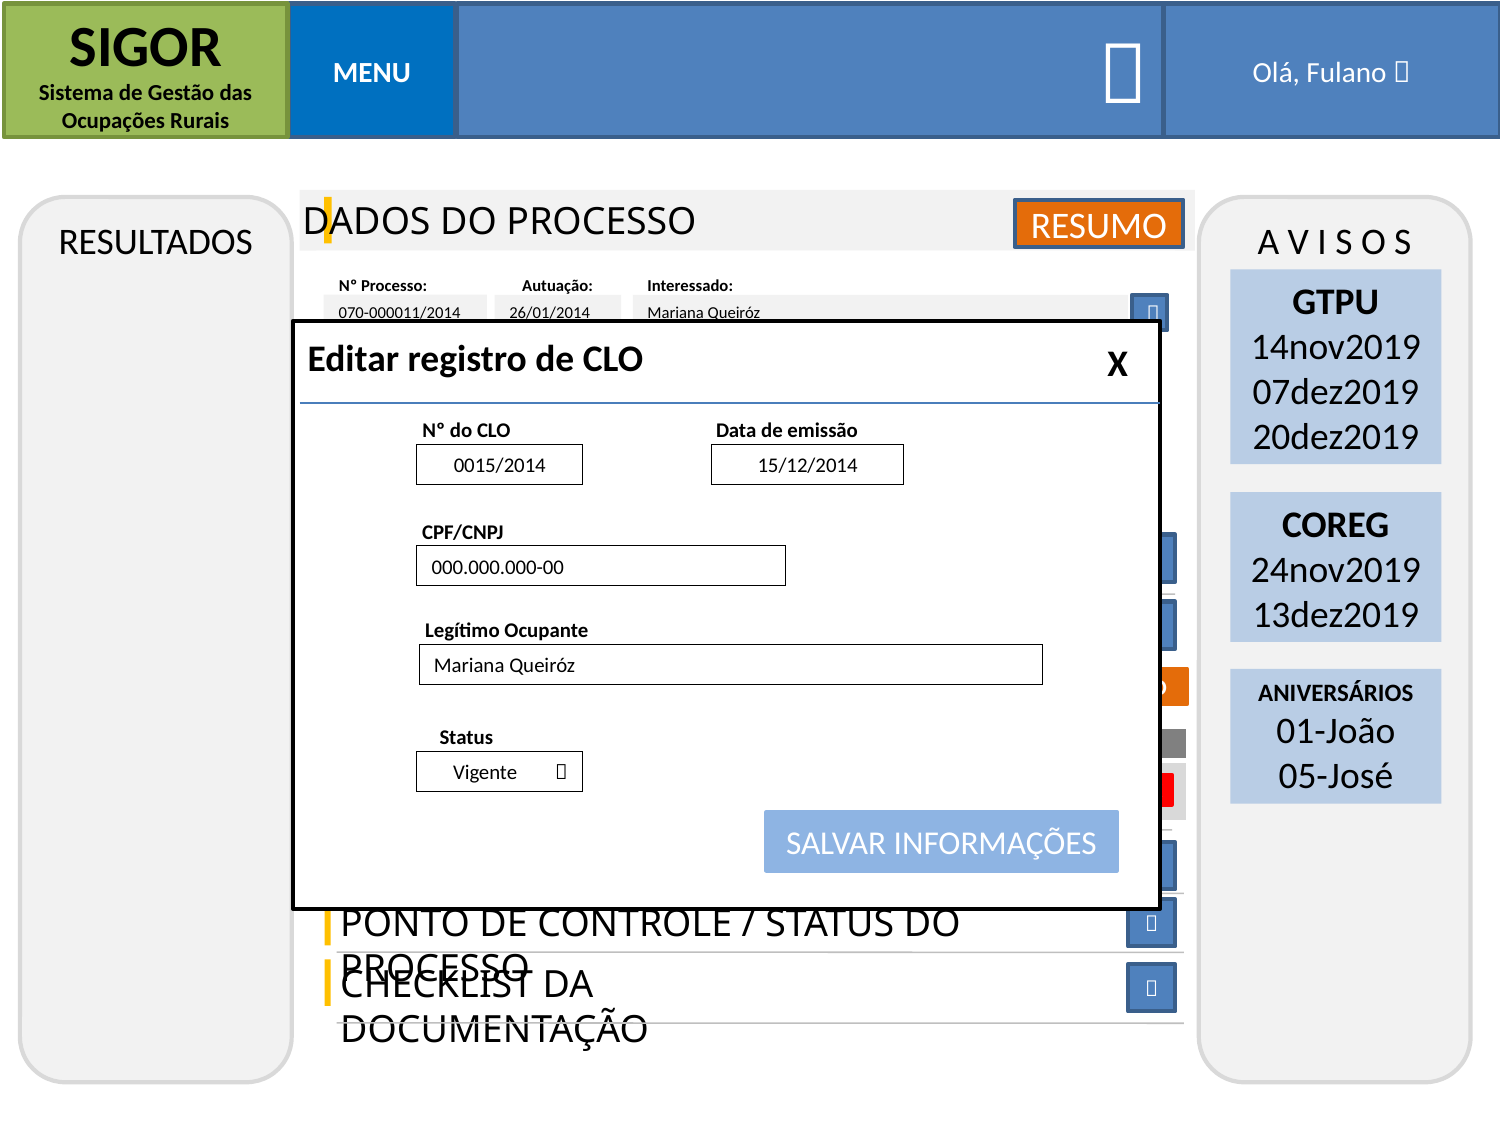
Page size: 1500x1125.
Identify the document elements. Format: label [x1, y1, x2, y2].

text_box [17, 188, 1473, 1085]
table_cell [1162, 763, 1186, 820]
table_header [1162, 729, 1186, 758]
text_box [1126, 962, 1177, 1013]
text_box [2, 1, 1500, 139]
